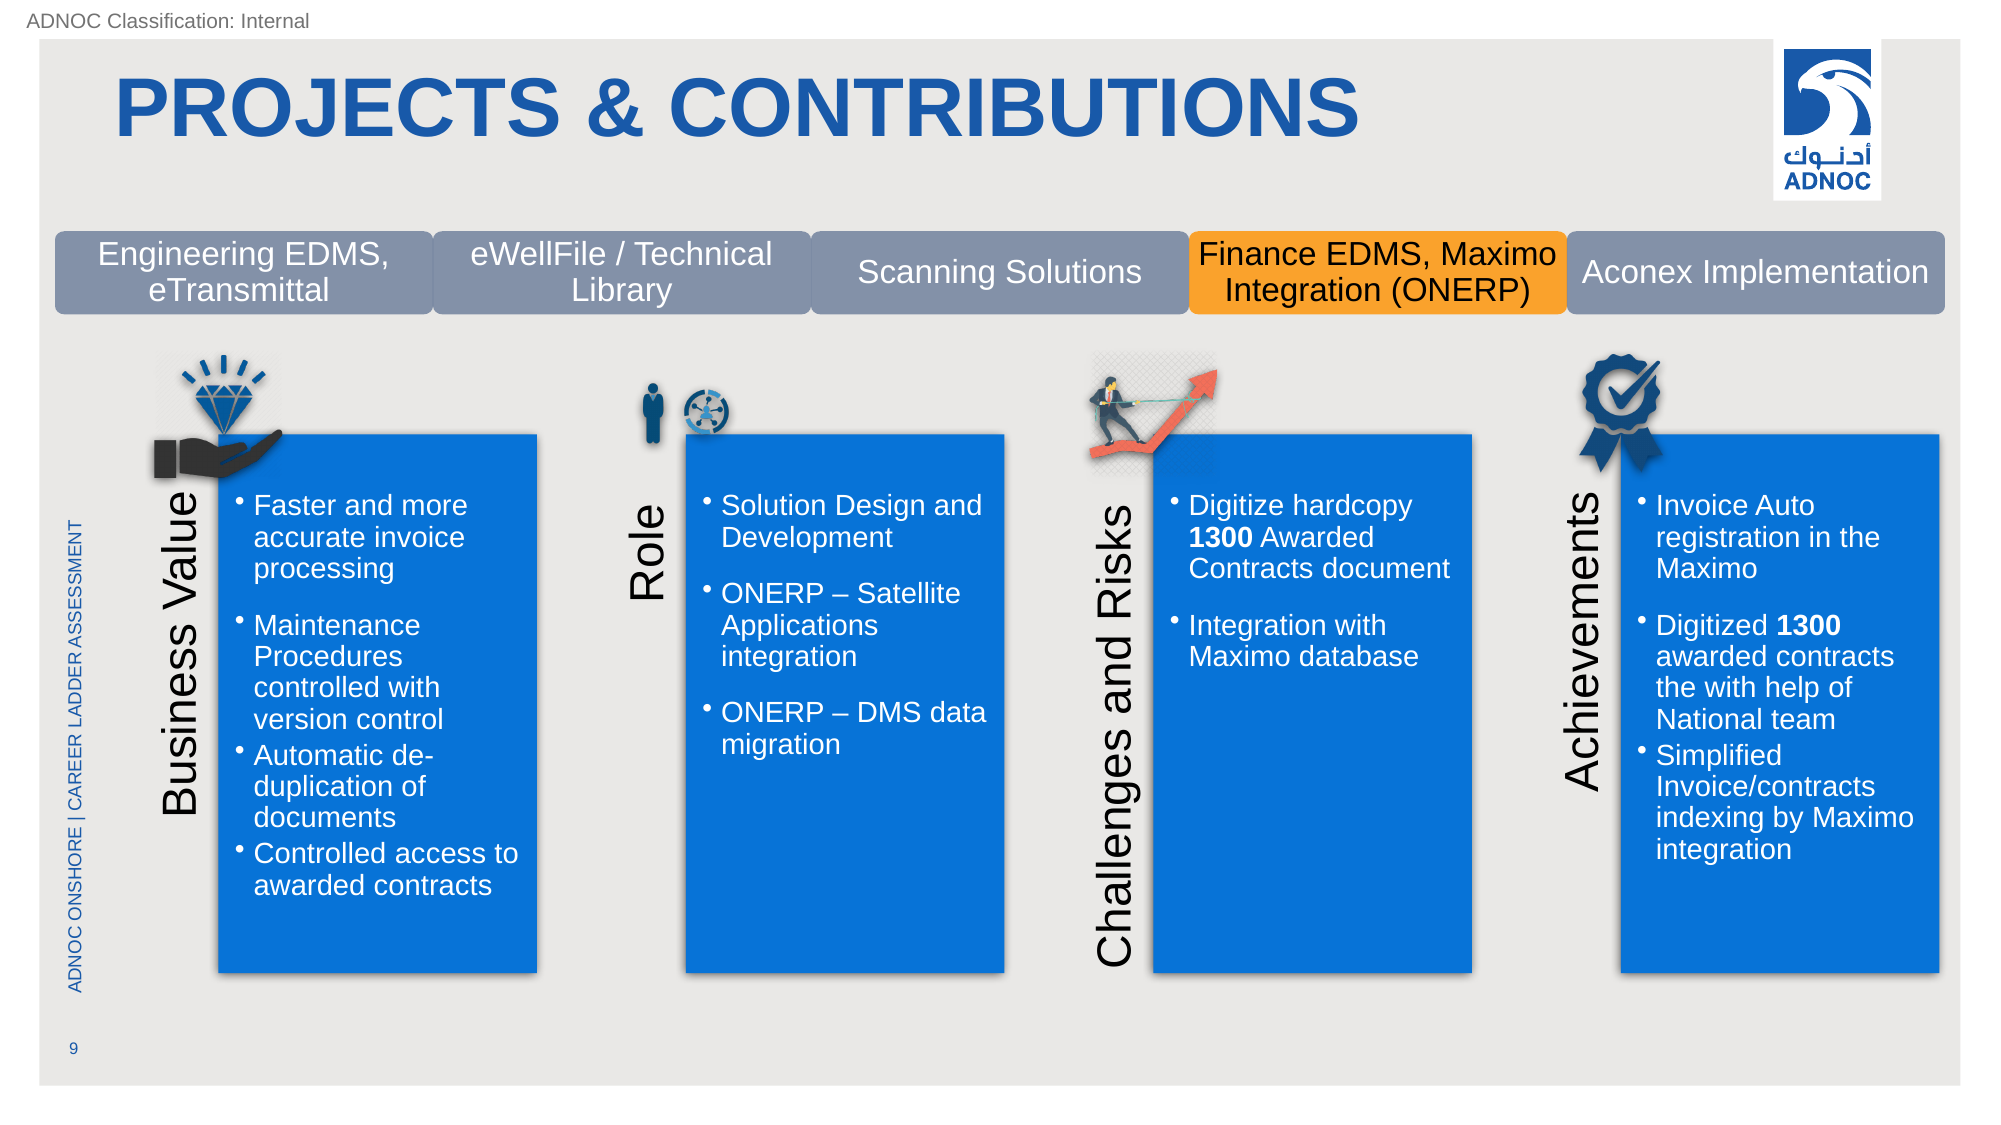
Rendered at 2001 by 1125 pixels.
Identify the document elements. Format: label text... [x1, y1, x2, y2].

title PROJECTS & CONTRIBUTIONS [114, 72, 1739, 173]
text_box Aconex Implementation [1566, 231, 1945, 315]
slide_number 9 [44, 1037, 104, 1068]
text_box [144, 316, 1950, 1007]
text_box Finance EDMS, Maximo Integration (ONERP) [1189, 231, 1567, 315]
text_box Engineering EDMS, eTransmittal [55, 231, 433, 315]
text_box eWellFile / Technical Library [432, 231, 811, 315]
text_box Scanning Solutions [811, 231, 1190, 315]
footer Adnoc Onshore | Career Ladder Assessment [44, 509, 104, 995]
